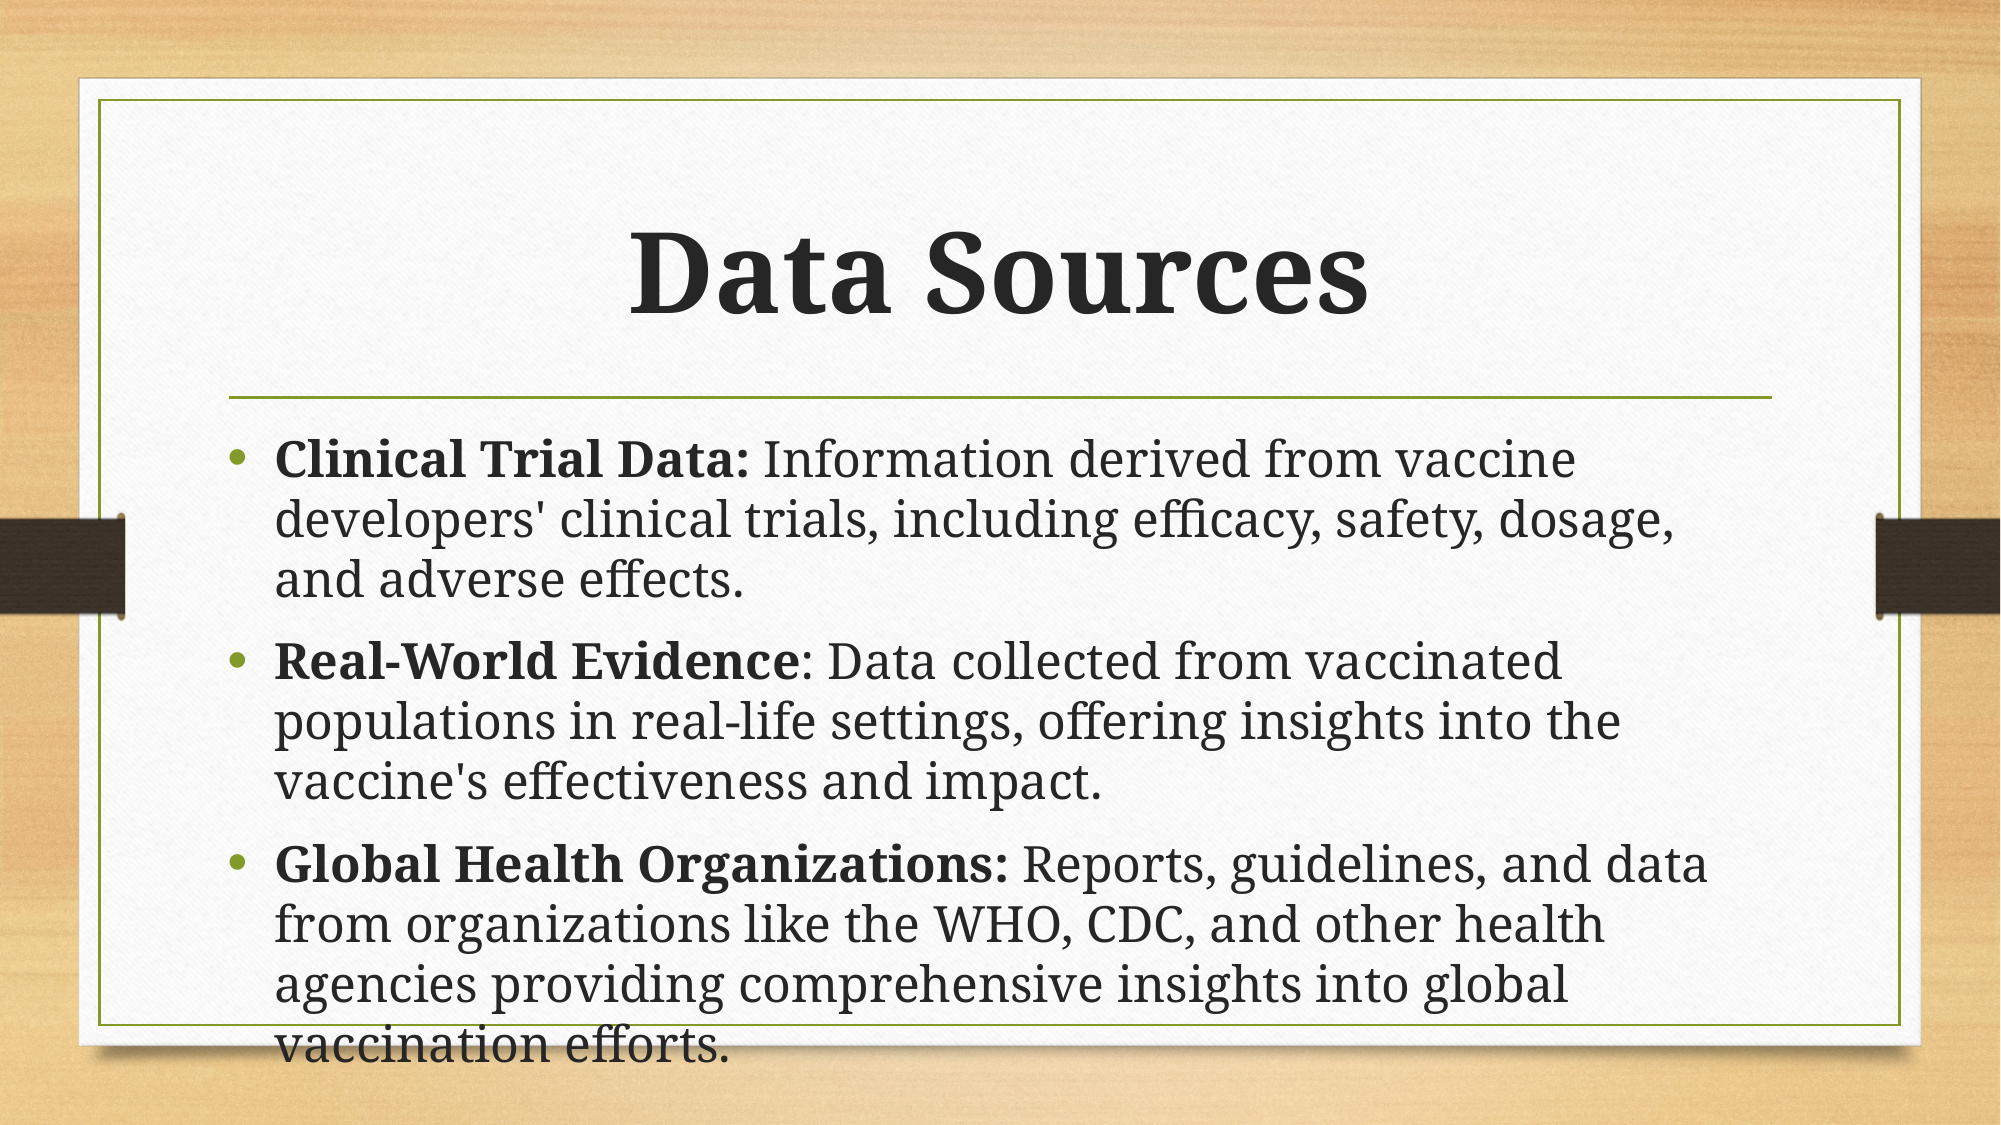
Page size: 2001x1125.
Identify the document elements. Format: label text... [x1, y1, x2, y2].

picture [0, 0, 2001, 1125]
list Clinical Trial Data: Information derived from vaccine developers' clinical trials, including efficacy, safety, dosage, and adverse effects. Real-World Evidence: Data collected from vaccinated populations in real-life settings, offering insights into the vaccine's effectiveness and impact. Global Health Organizations: Reports, guidelines, and data from organizations like the WHO, CDC, and other health agencies providing comprehensive insights into global vaccination efforts. [212, 419, 1788, 964]
title Data Sources [212, 161, 1788, 375]
